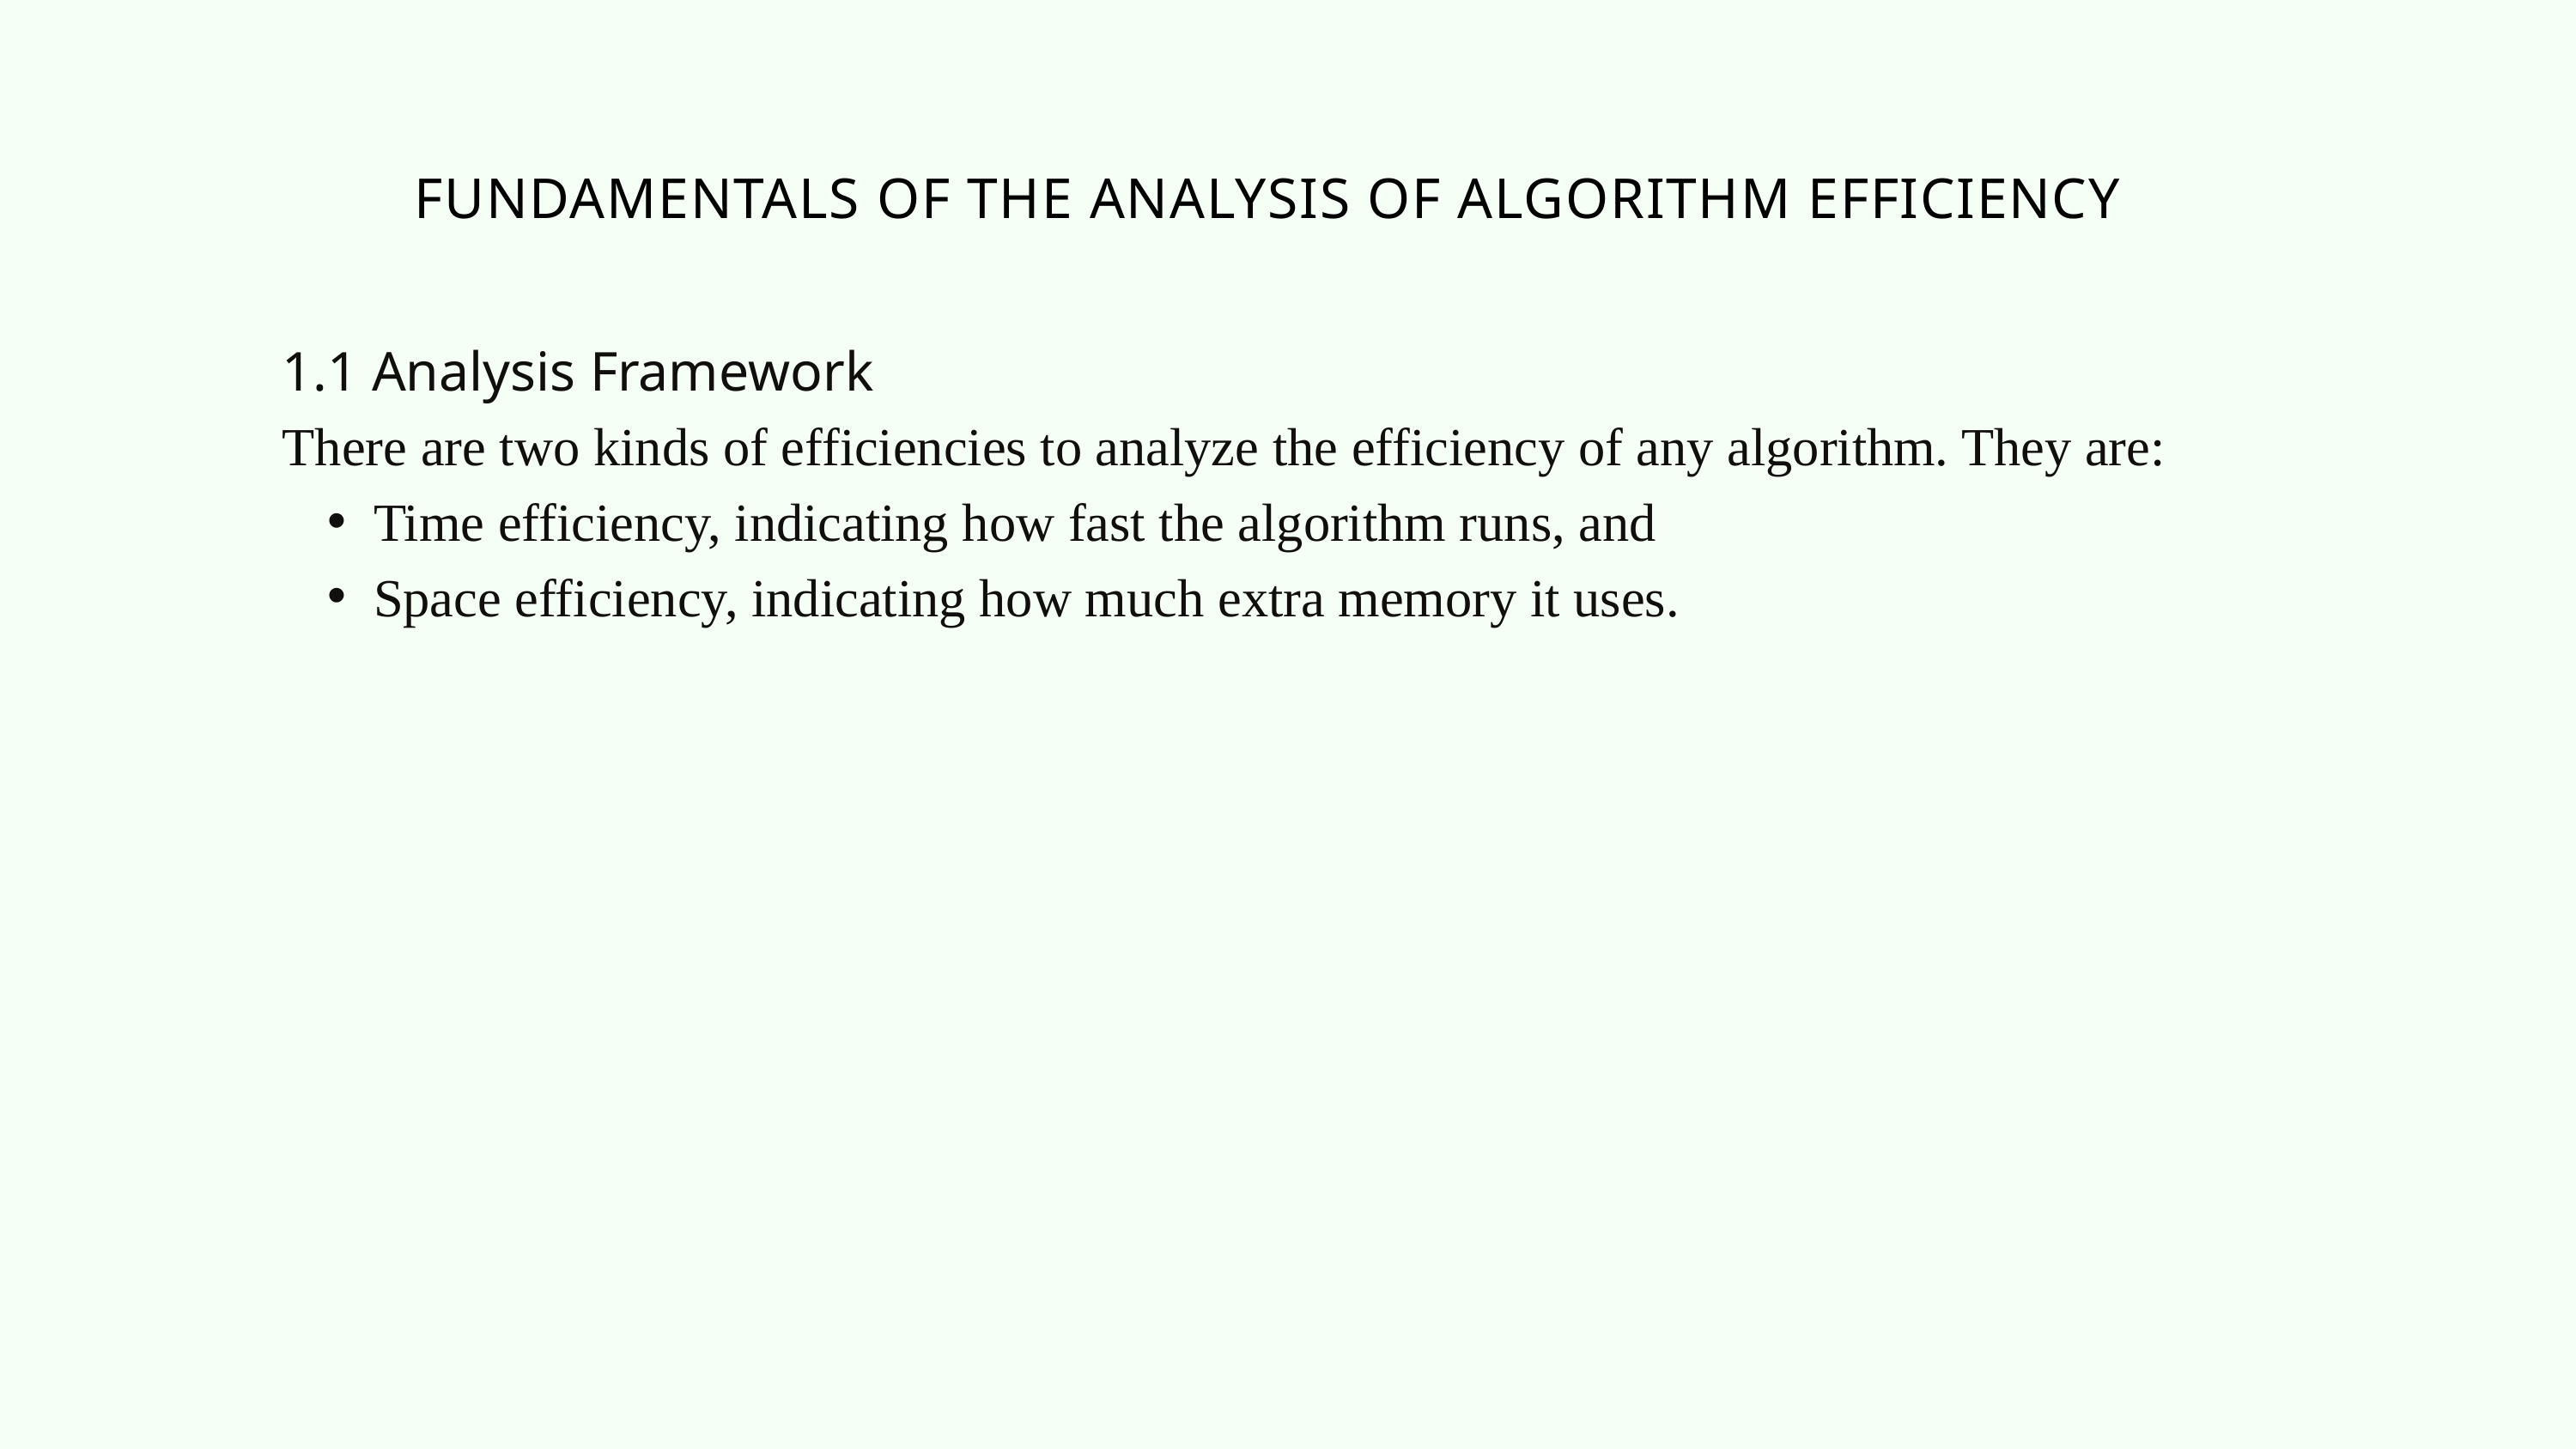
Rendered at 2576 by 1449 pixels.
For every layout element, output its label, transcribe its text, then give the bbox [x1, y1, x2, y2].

text_box FUNDAMENTALS OF THE ANALYSIS OF ALGORITHM EFFICIENCY [414, 152, 2399, 229]
text_box 1.1 Analysis Framework There are two kinds of efficiencies to analyze the efficiency of any algorithm. They are: Time efficiency, indicating how fast the algorithm runs, and Space efficiency, indicating how much extra memory it uses. [282, 326, 2346, 778]
